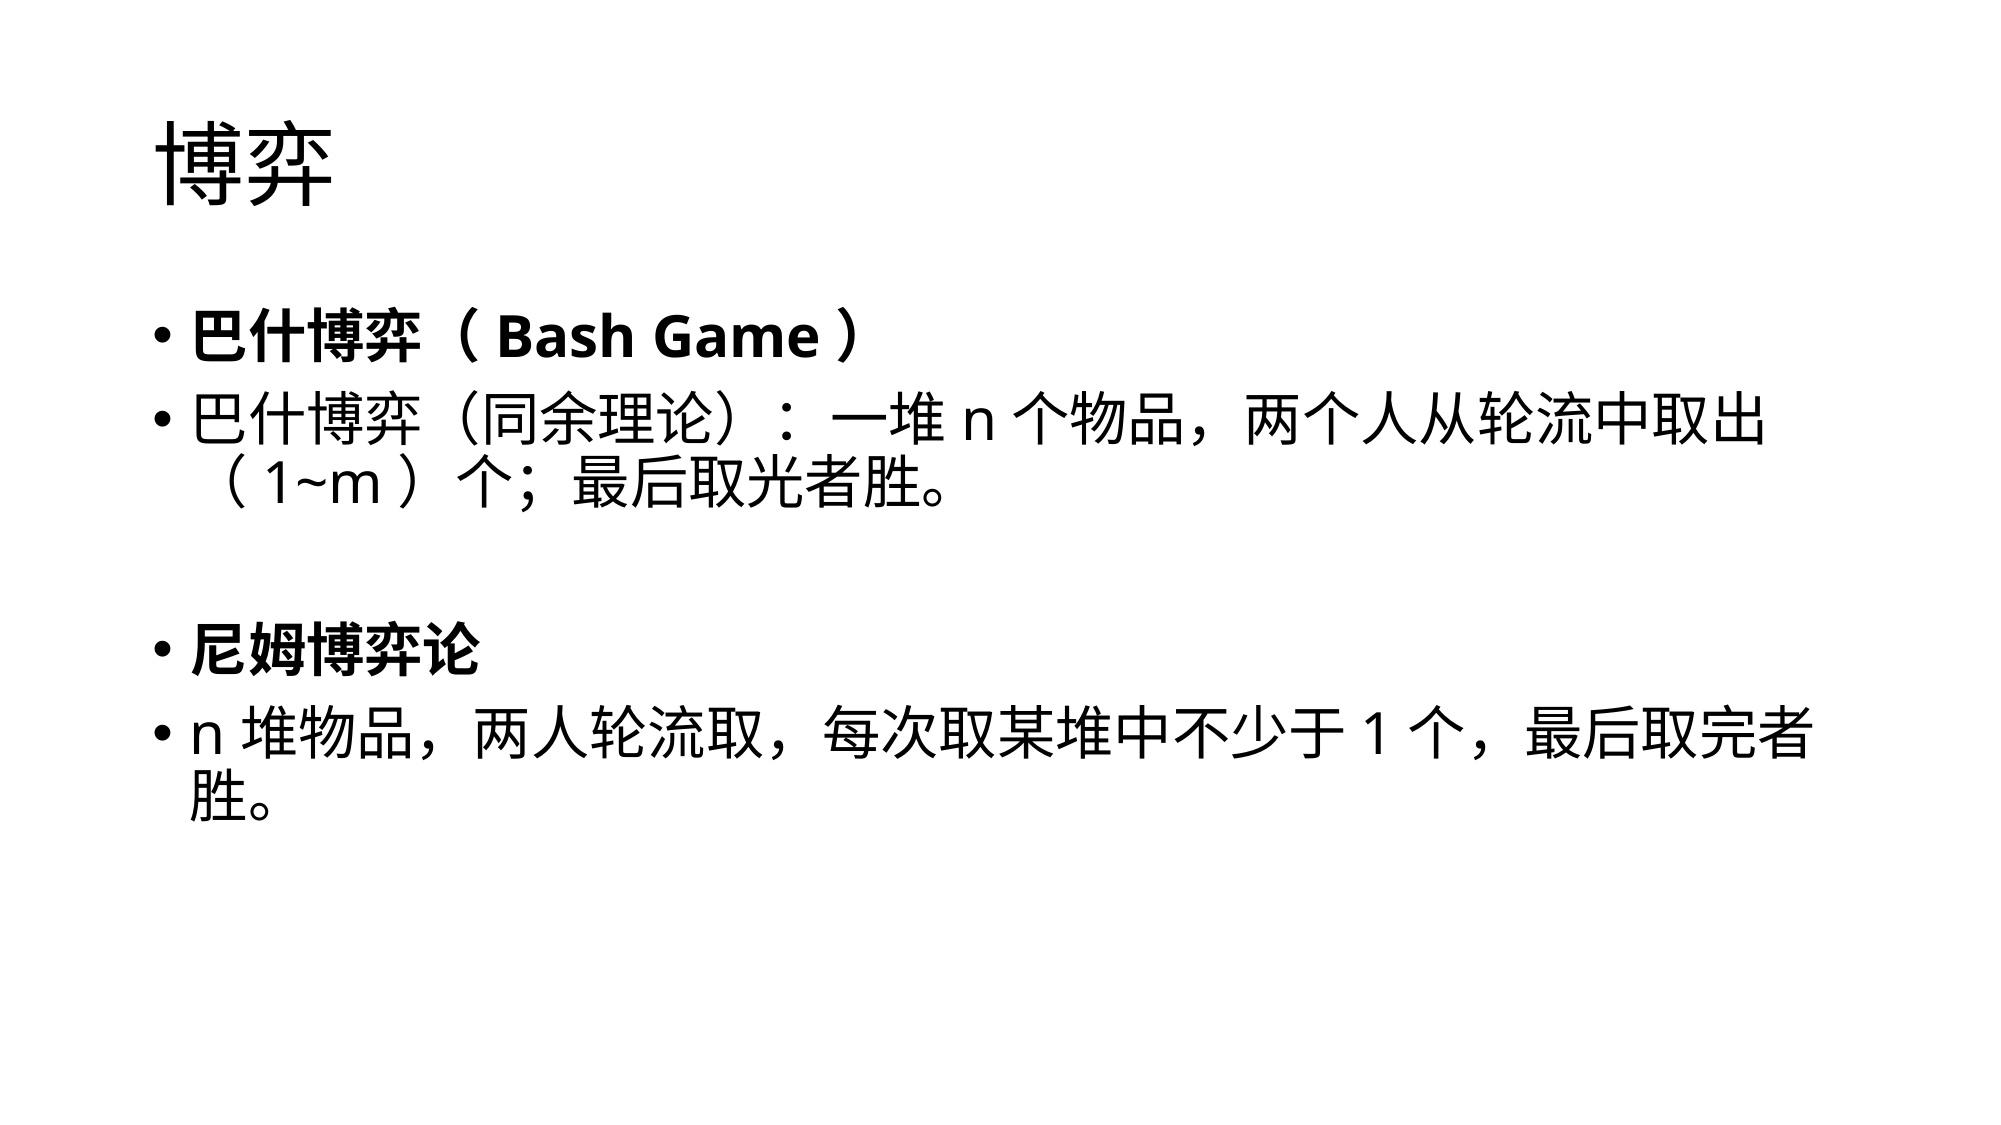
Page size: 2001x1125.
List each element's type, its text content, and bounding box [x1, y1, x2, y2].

list 巴什博弈（Bash Game） 巴什博弈（同余理论）：一堆n个物品，两个人从轮流中取出（1~m）个；最后取光者胜。 尼姆博弈论 n堆物品，两人轮流取，每次取某堆中不少于1个，最后取完者胜。 [137, 299, 1863, 1014]
title 博弈 [137, 59, 1863, 278]
